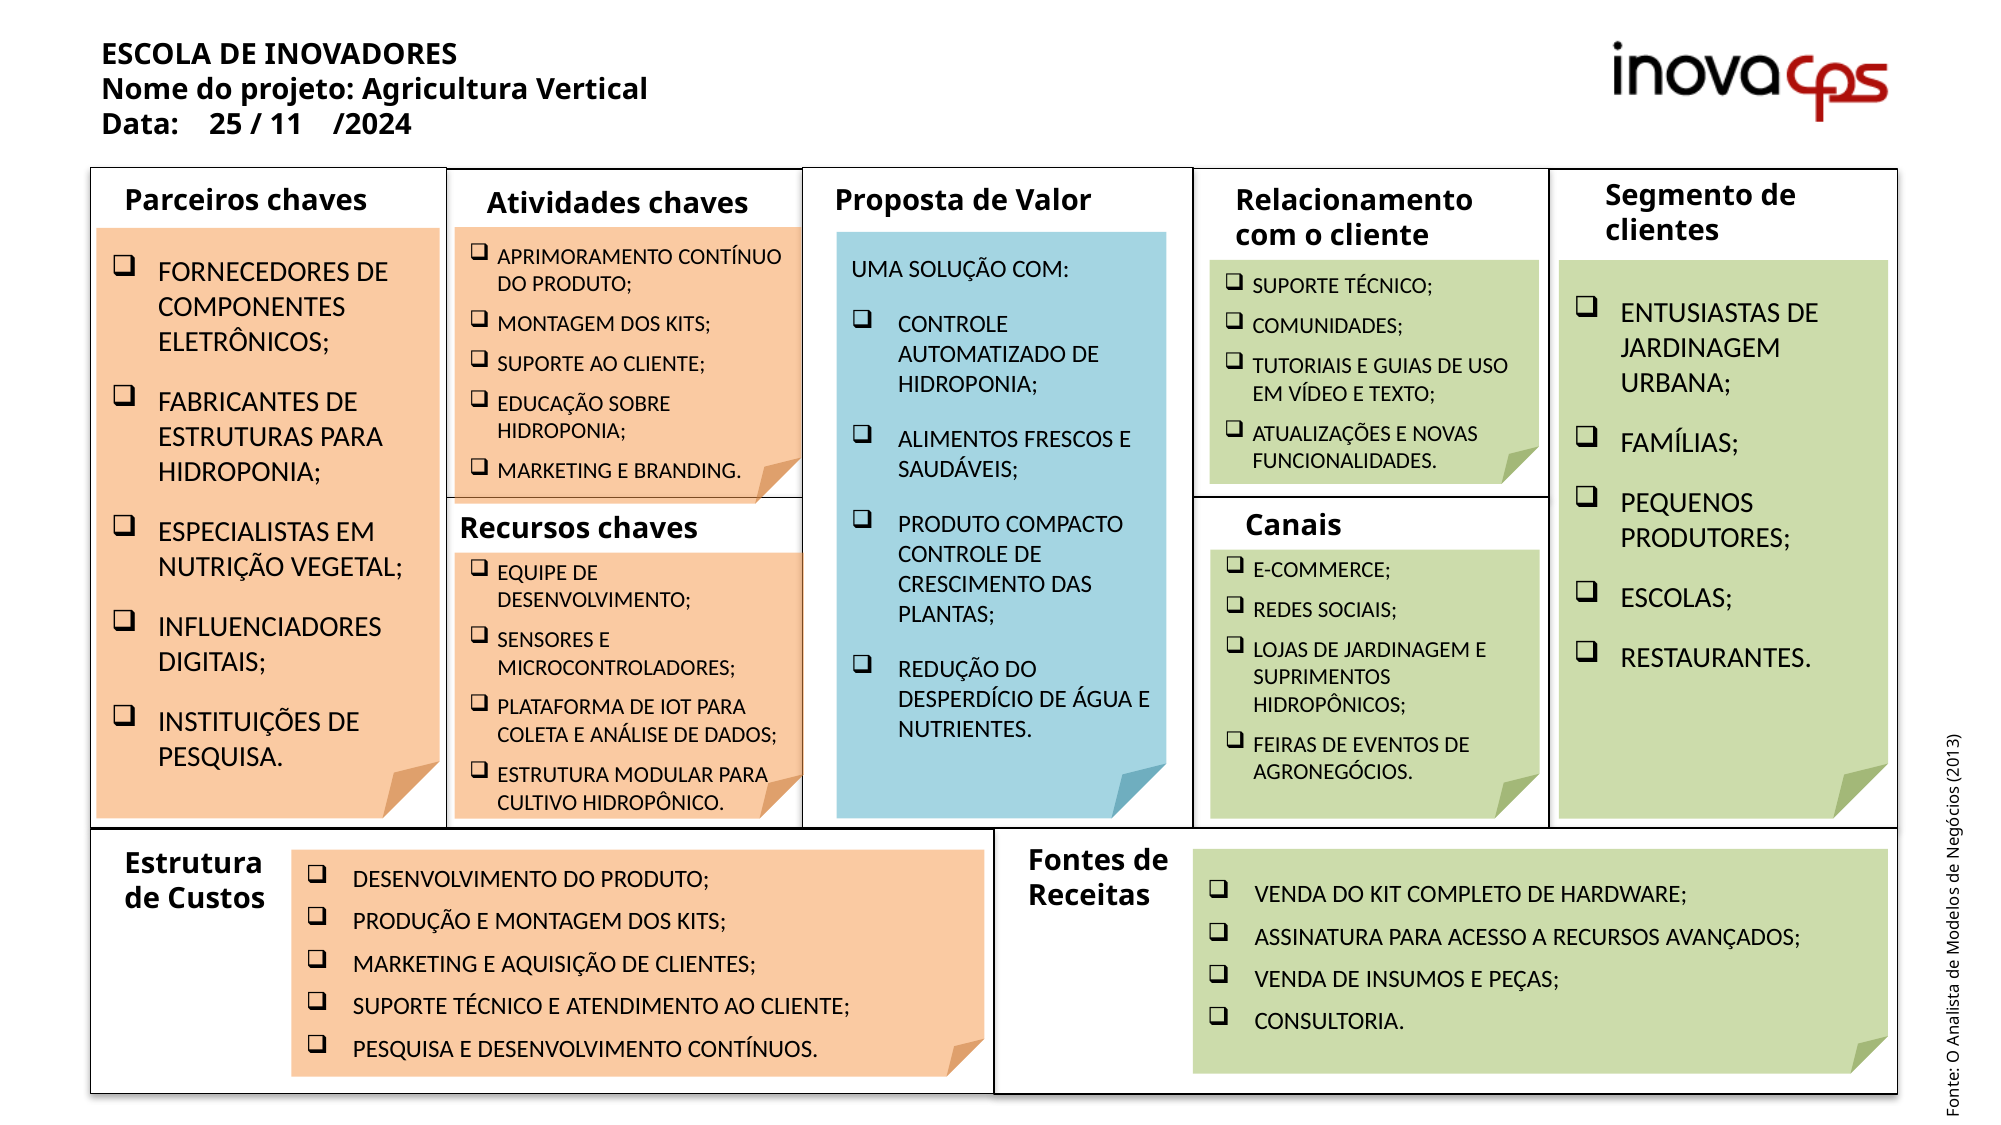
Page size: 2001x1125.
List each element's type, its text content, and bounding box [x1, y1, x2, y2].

text_box ESCOLA DE INOVADORES Nome do projeto: Agricultura Vertical Data: 25 / 11 /2024 [86, 27, 1348, 148]
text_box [90, 167, 1898, 1095]
picture [1583, 27, 1920, 136]
text_box Fonte: O Analista de Modelos de Negócios (2013) [1935, 381, 1970, 1125]
